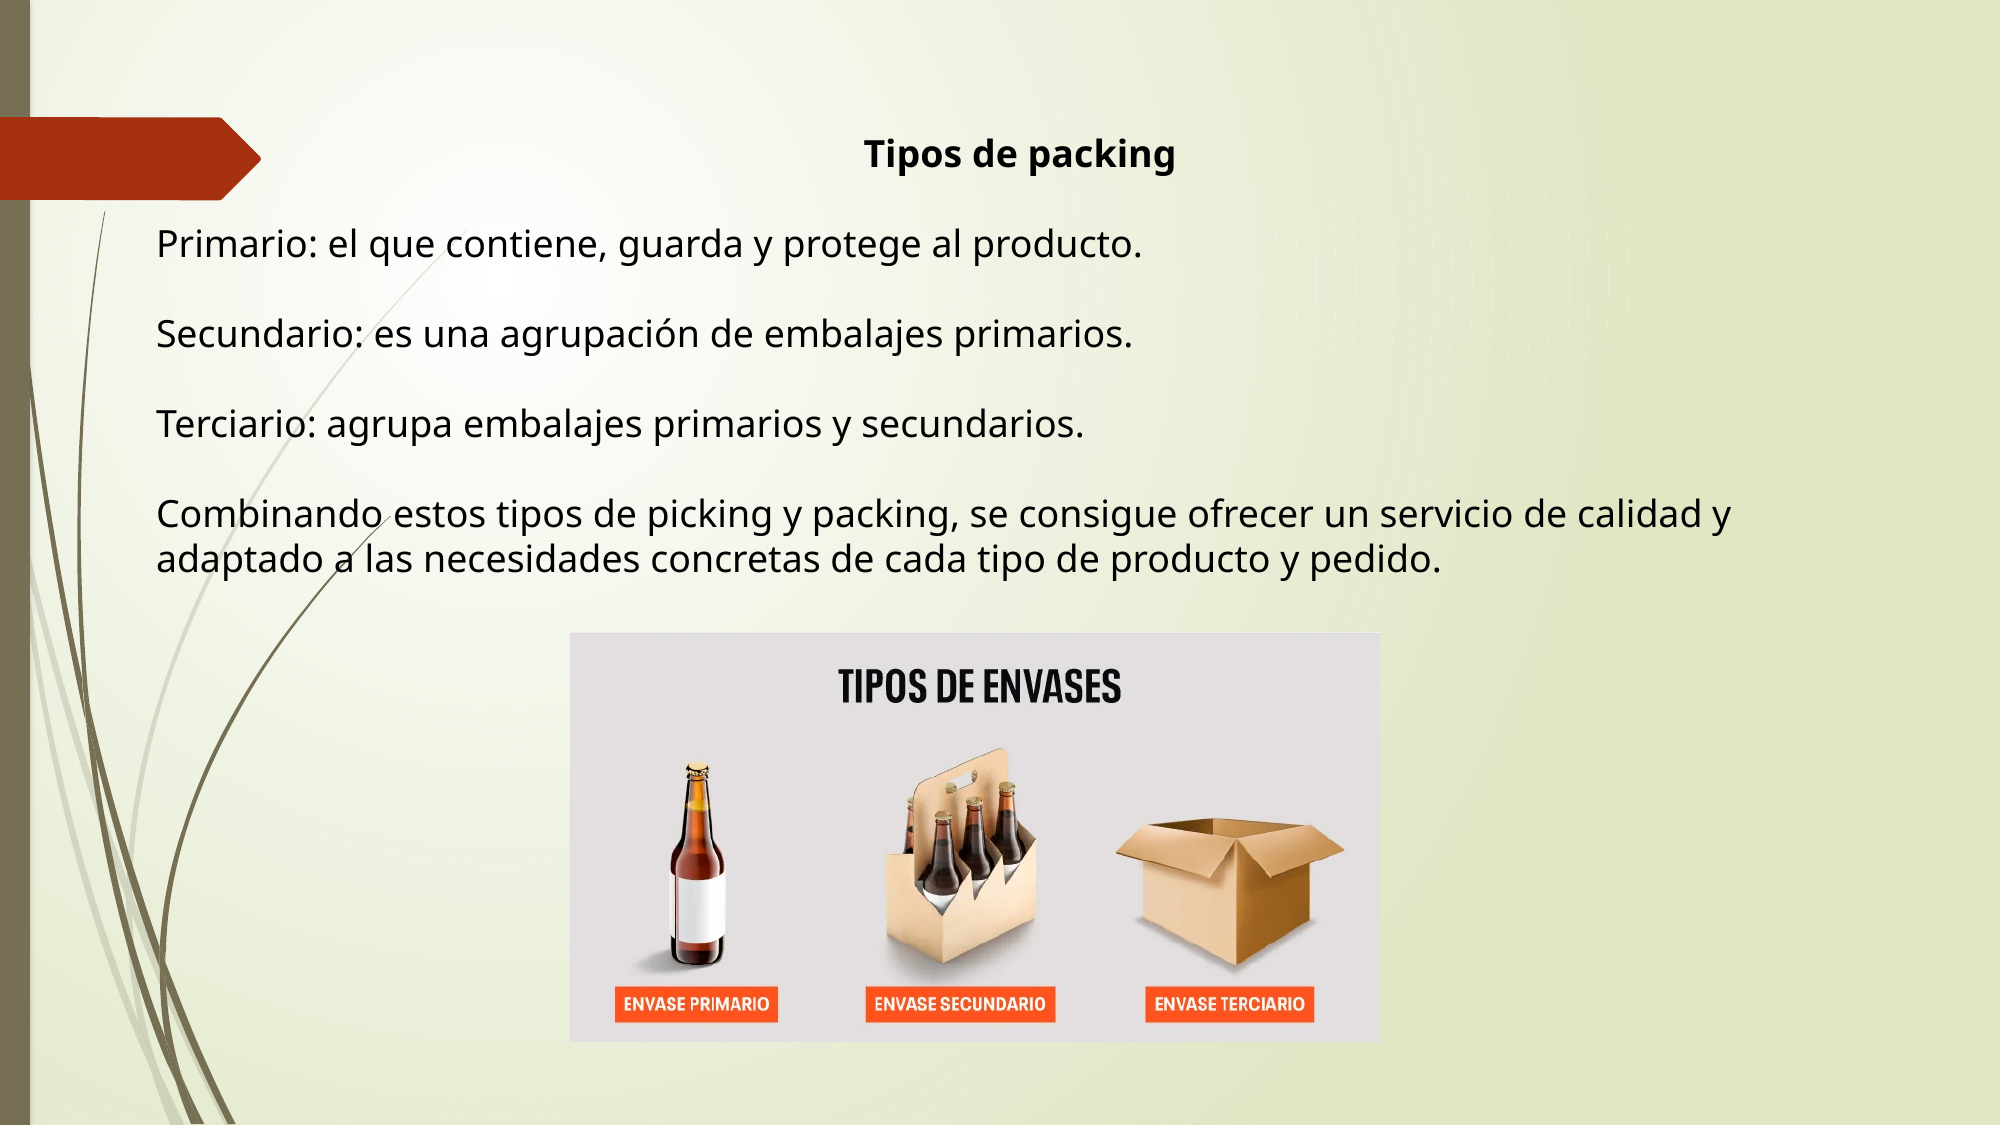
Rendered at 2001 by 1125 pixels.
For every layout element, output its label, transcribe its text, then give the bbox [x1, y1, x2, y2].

text_box Tipos de packing Primario: el que contiene, guarda y protege al producto. Secundario: es una agrupación de embalajes primarios. Terciario: agrupa embalajes primarios y secundarios. Combinando estos tipos de picking y packing, se consigue ofrecer un servicio de calidad y adaptado a las necesidades concretas de cada tipo de producto y pedido. [141, 122, 1900, 588]
text_box [975, 537, 1025, 588]
picture [569, 632, 1381, 1042]
